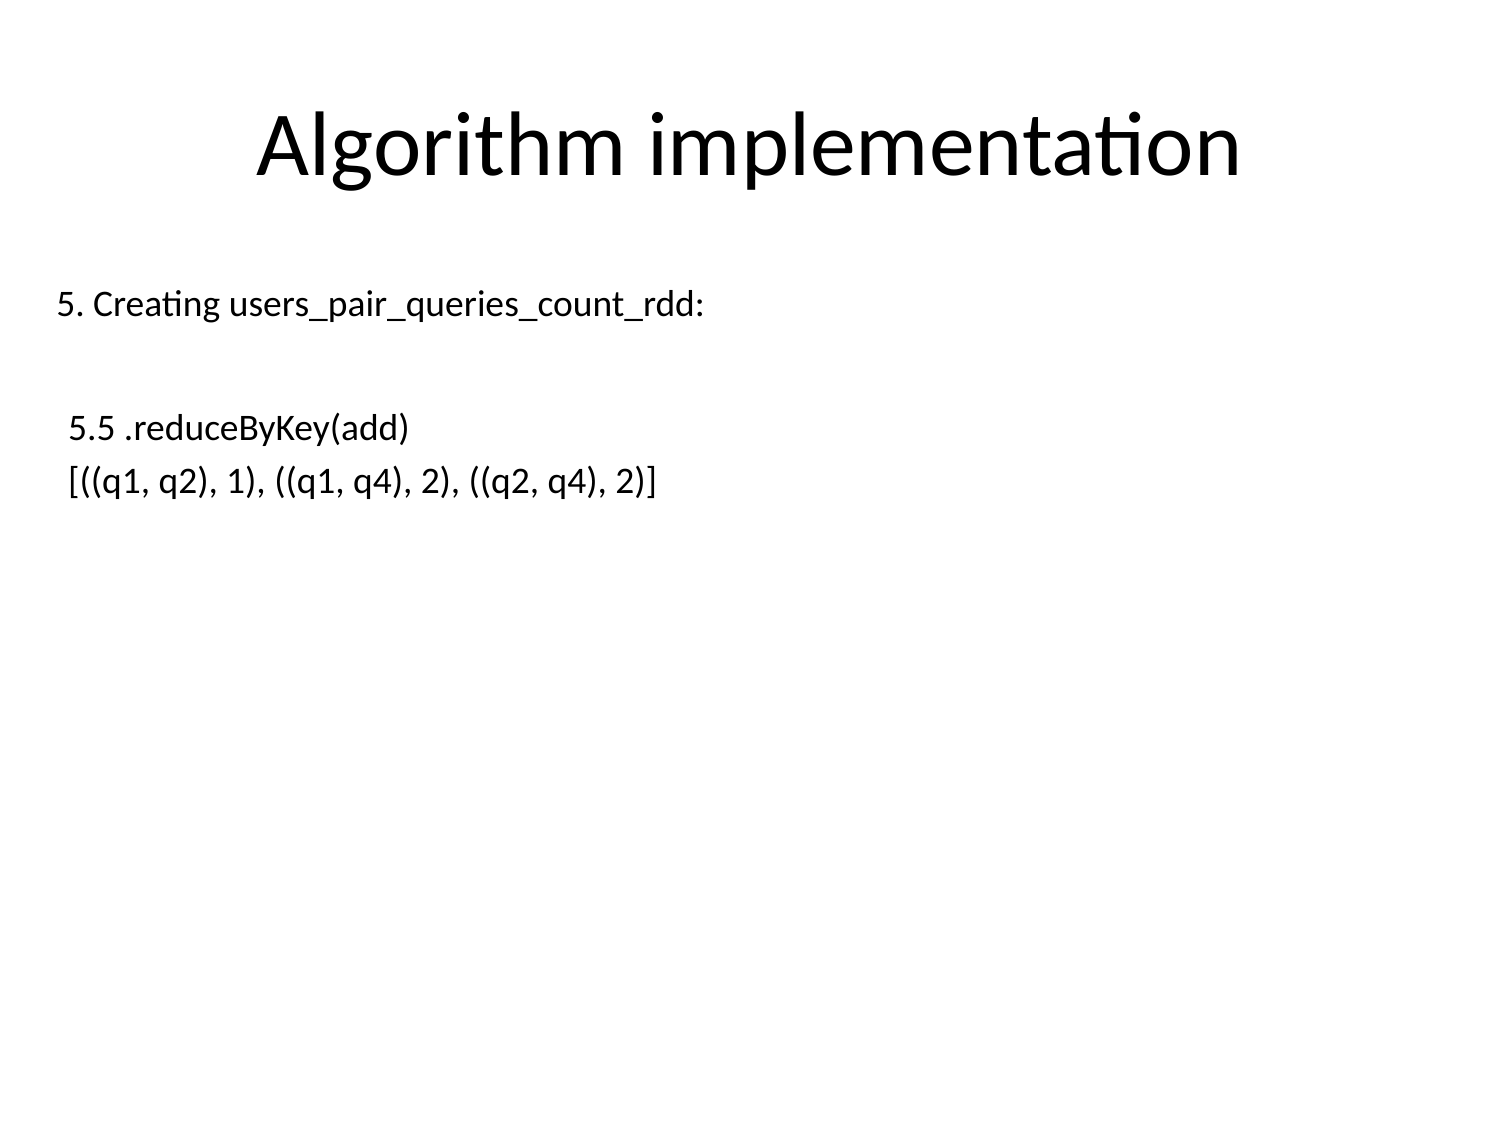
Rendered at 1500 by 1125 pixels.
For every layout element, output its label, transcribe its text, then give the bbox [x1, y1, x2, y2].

list 5.5 .reduceByKey(add) [((q1, q2), 1), ((q1, q4), 2), ((q2, q4), 2)] [53, 395, 1447, 945]
text_box 5. Creating users_pair_queries_count_rdd: [41, 208, 1392, 396]
title Algorithm implementation [75, 45, 1425, 233]
